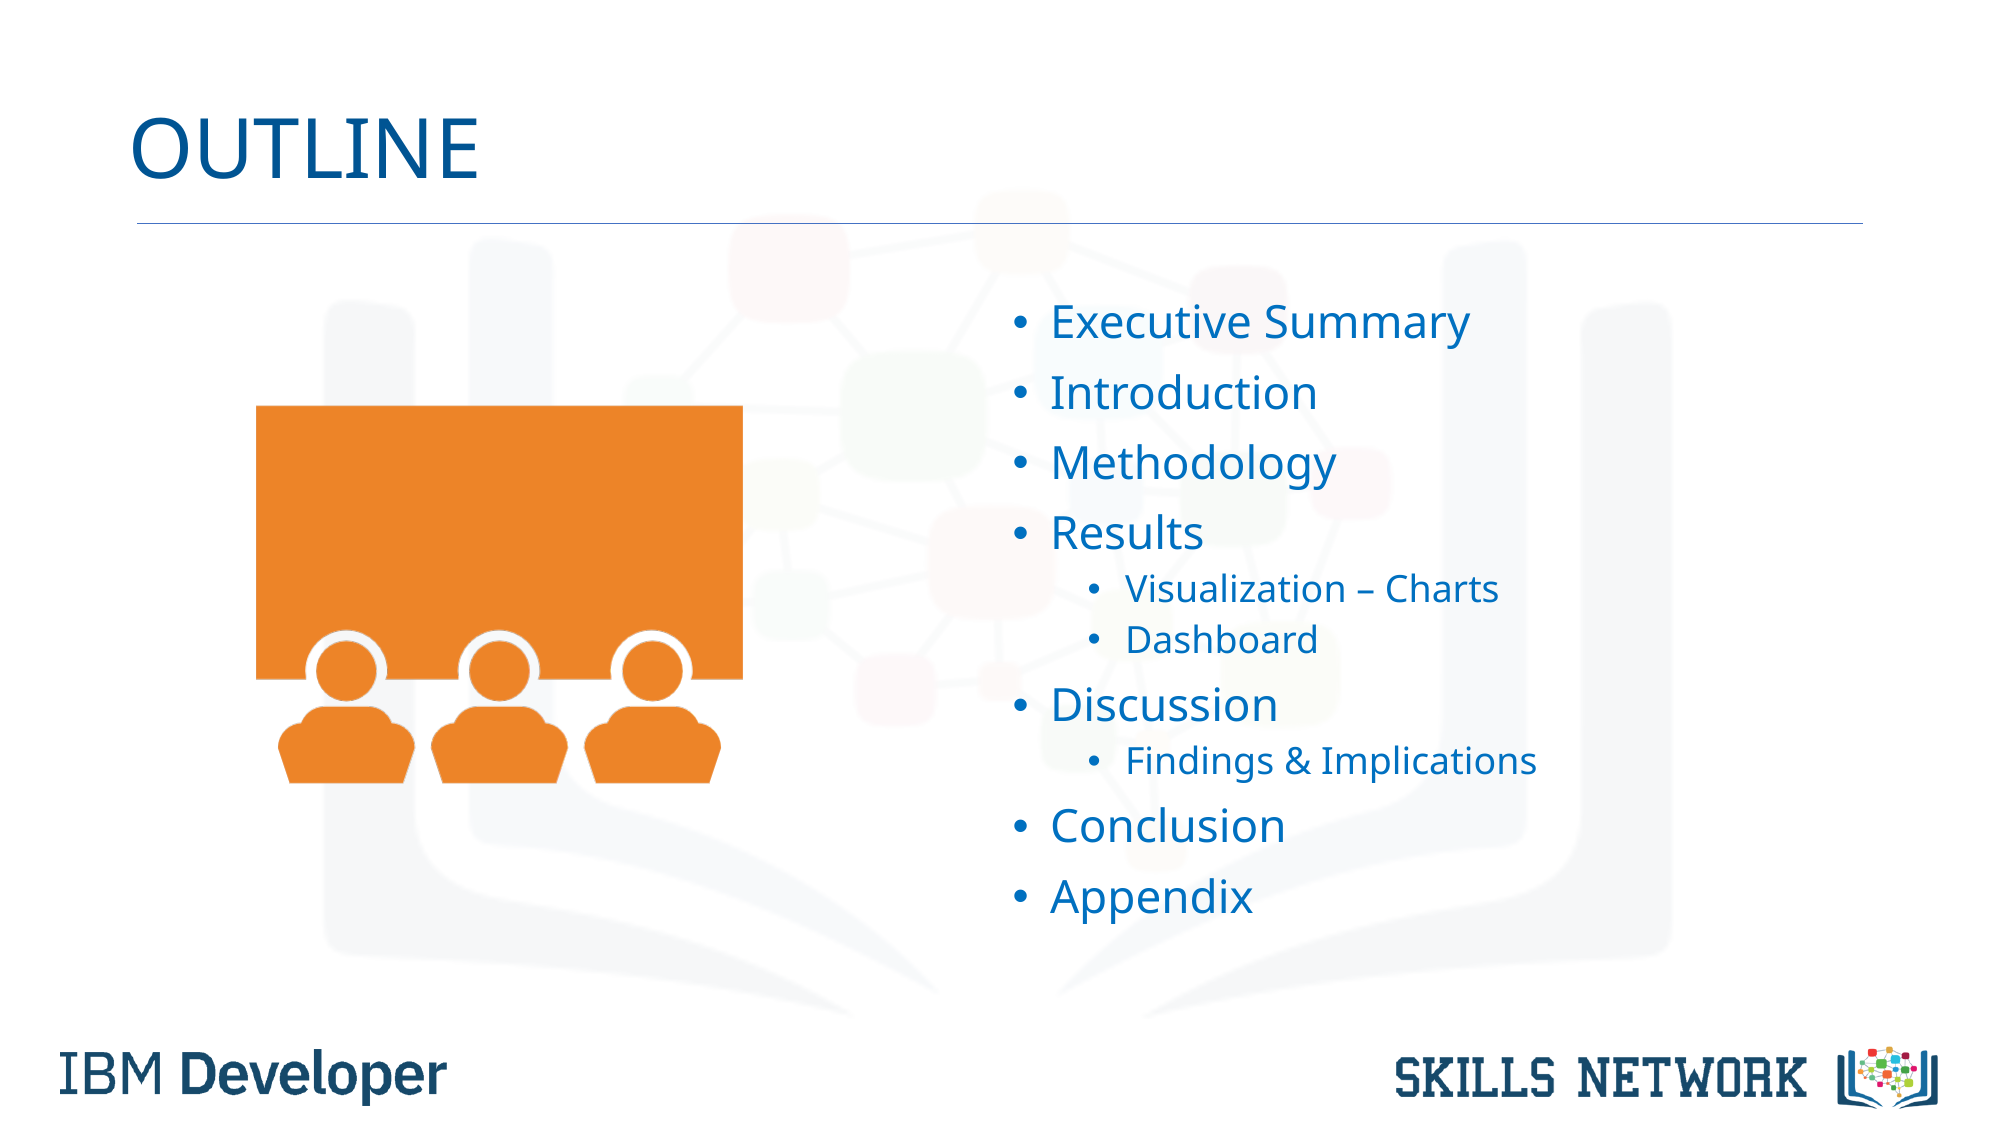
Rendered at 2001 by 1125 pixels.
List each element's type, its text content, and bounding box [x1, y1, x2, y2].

picture [55, 1045, 459, 1108]
picture [237, 332, 763, 857]
list Executive Summary Introduction Methodology Results Visualization – Charts Dashboard Discussion Findings & Implications Conclusion Appendix [1012, 299, 1863, 1014]
picture [1390, 1045, 1945, 1111]
title OUTLINE [128, 43, 1524, 261]
